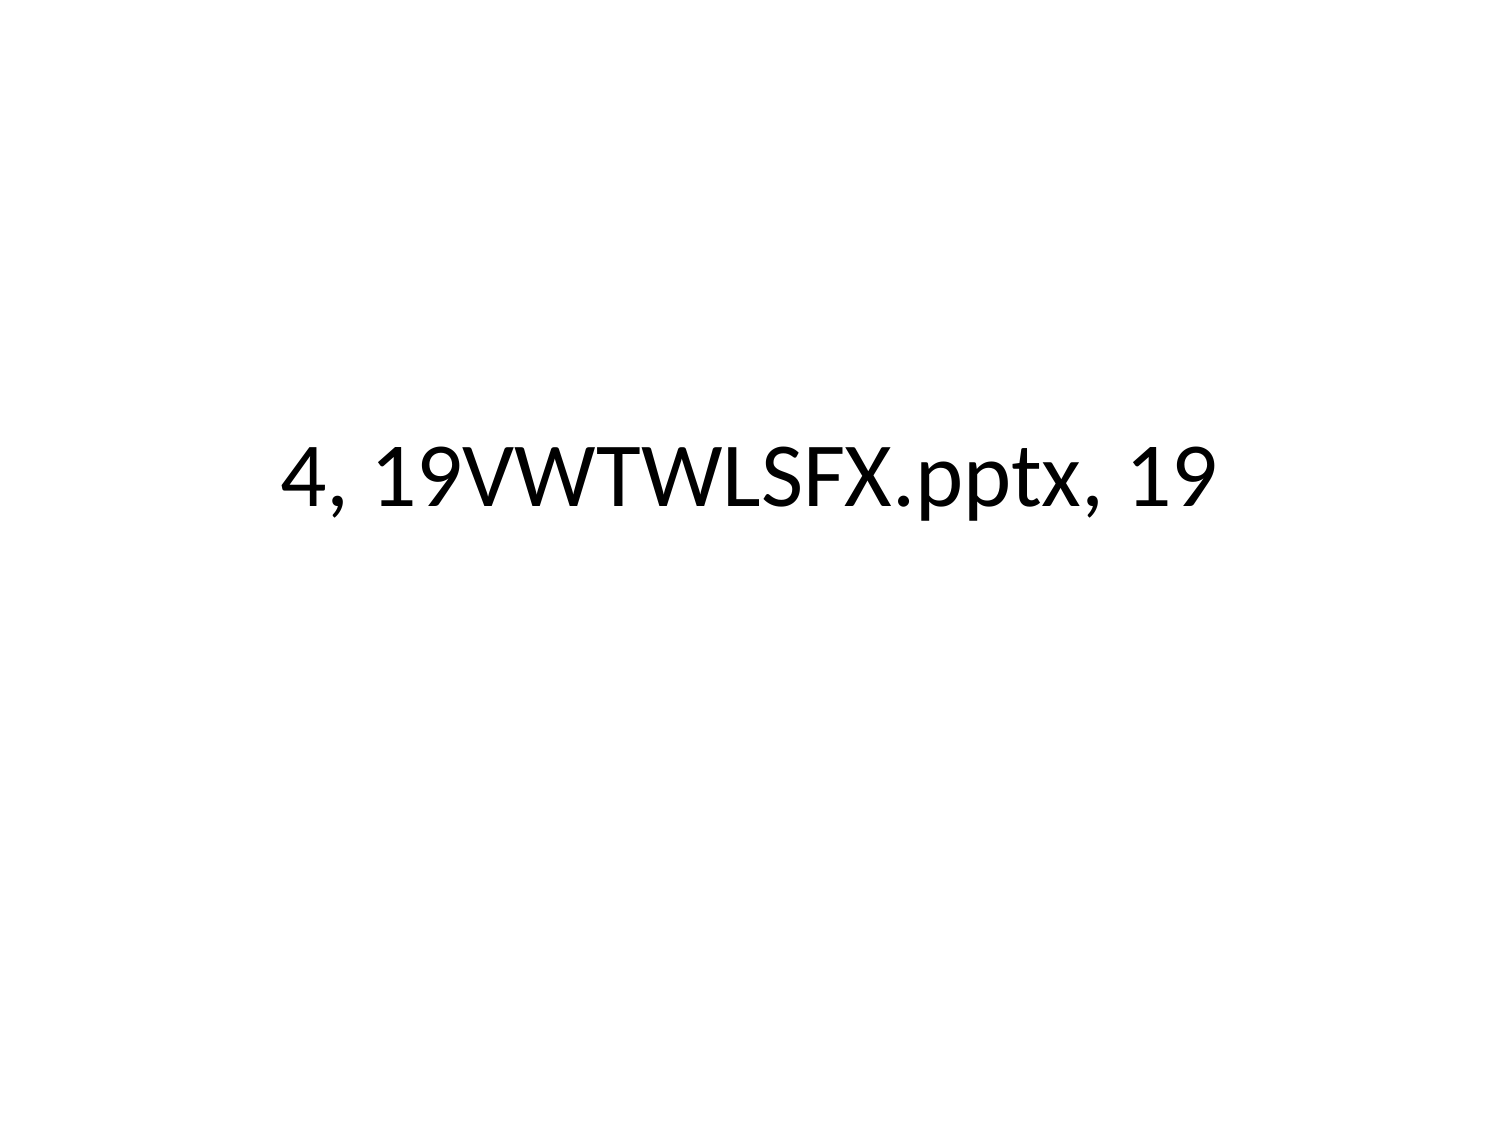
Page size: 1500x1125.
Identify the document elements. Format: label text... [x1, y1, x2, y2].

title 4, 19VWTWLSFX.pptx, 19 [112, 349, 1388, 591]
